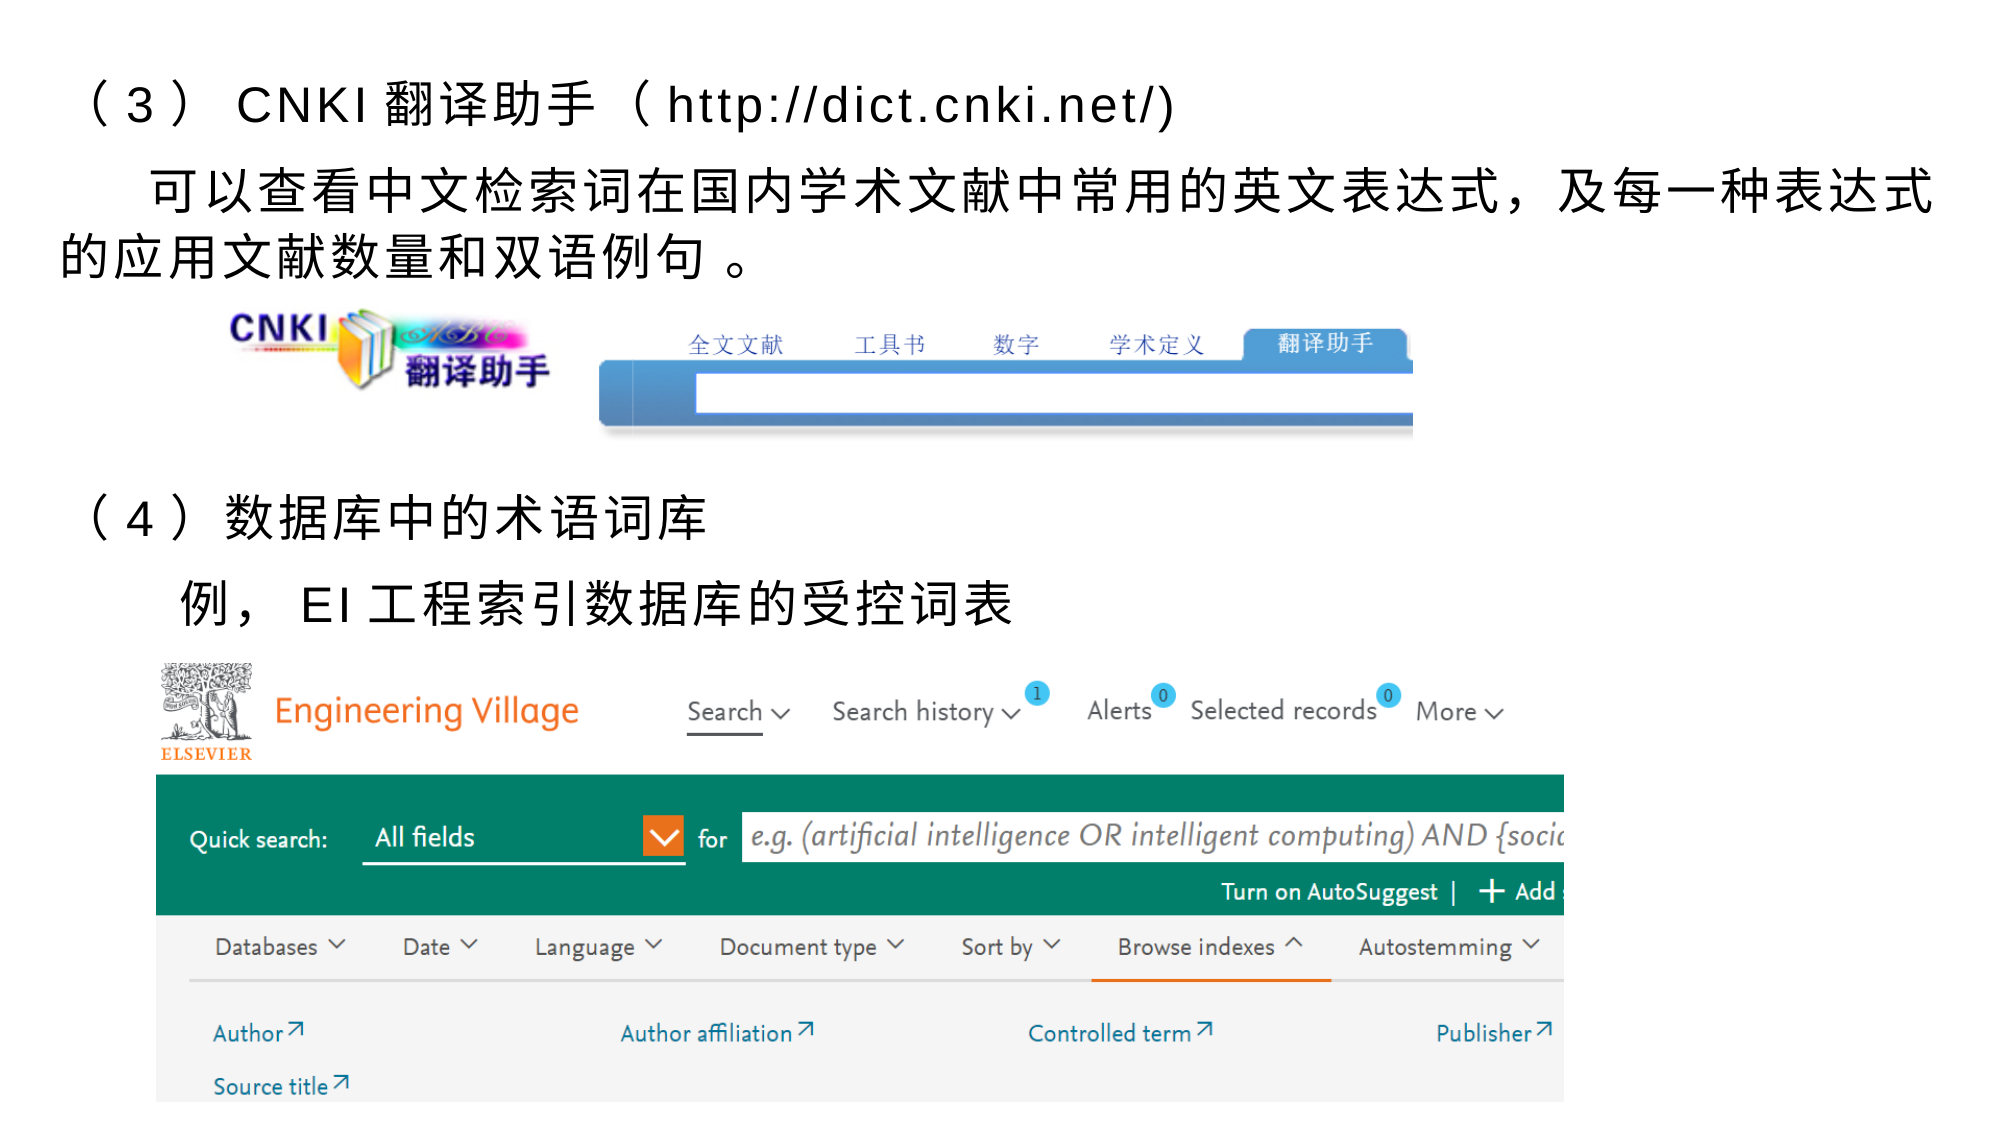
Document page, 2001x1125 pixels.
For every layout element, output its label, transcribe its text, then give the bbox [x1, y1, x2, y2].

picture [156, 663, 1564, 1102]
picture [228, 307, 1413, 465]
subtitle （3）CNKI翻译助手（http://dict.cnki.net/) 可以查看中文检索词在国内学术文献中常用的英文表达式，及每一种表达式的应用文献数量和双语例句 。 （4）数据库中的术语词库 例，EI工程索引数据库的受控词表 [45, 59, 1967, 1102]
